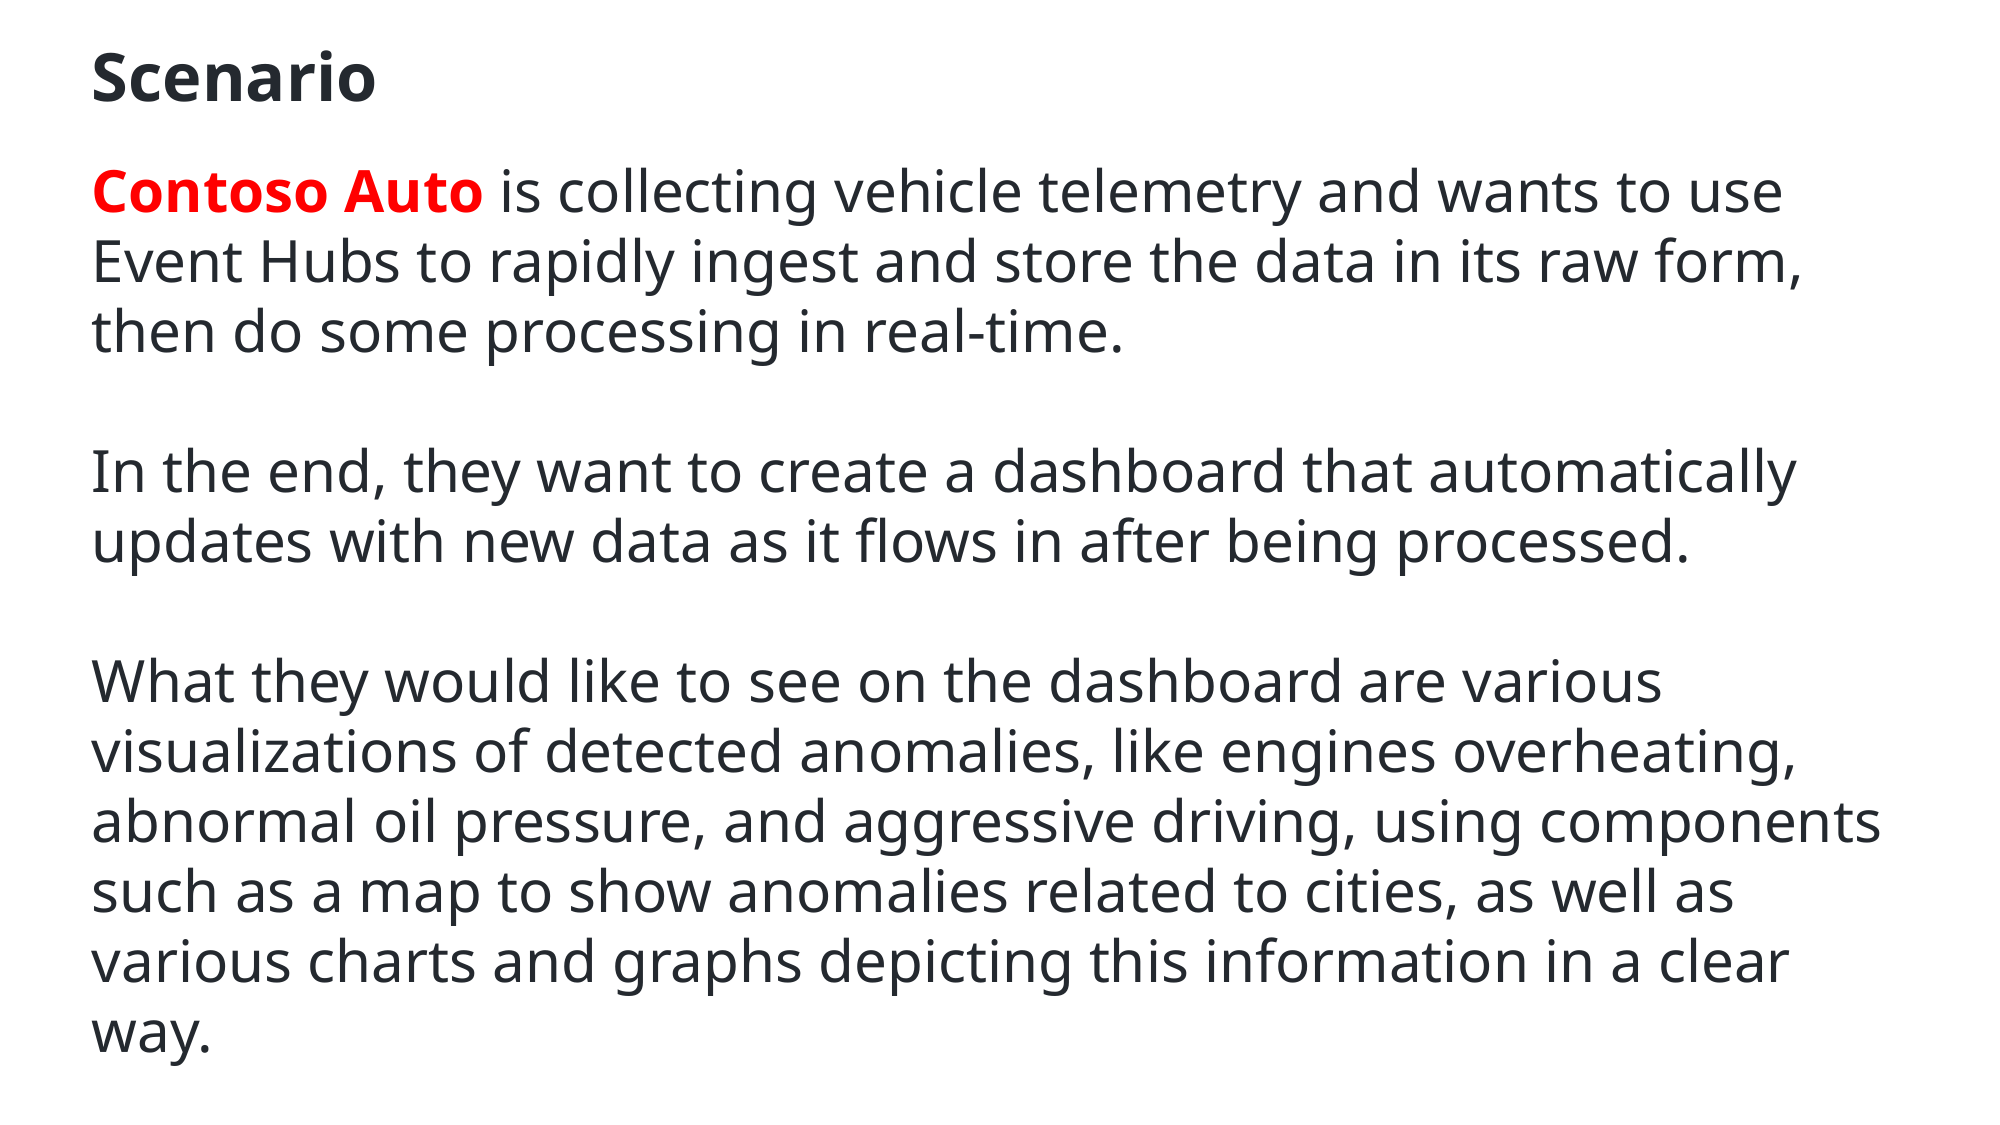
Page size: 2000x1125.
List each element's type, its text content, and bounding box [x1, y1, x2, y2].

text_box Contoso Auto is collecting vehicle telemetry and wants to use Event Hubs to rapidly ingest and store the data in its raw form, then do some processing in real-time. In the end, they want to create a dashboard that automatically updates with new data as it flows in after being processed. What they would like to see on the dashboard are various visualizations of detected anomalies, like engines overheating, abnormal oil pressure, and aggressive driving, using components such as a map to show anomalies related to cities, as well as various charts and graphs depicting this information in a clear way. [77, 147, 1927, 1125]
text_box Scenario [77, 27, 1077, 123]
